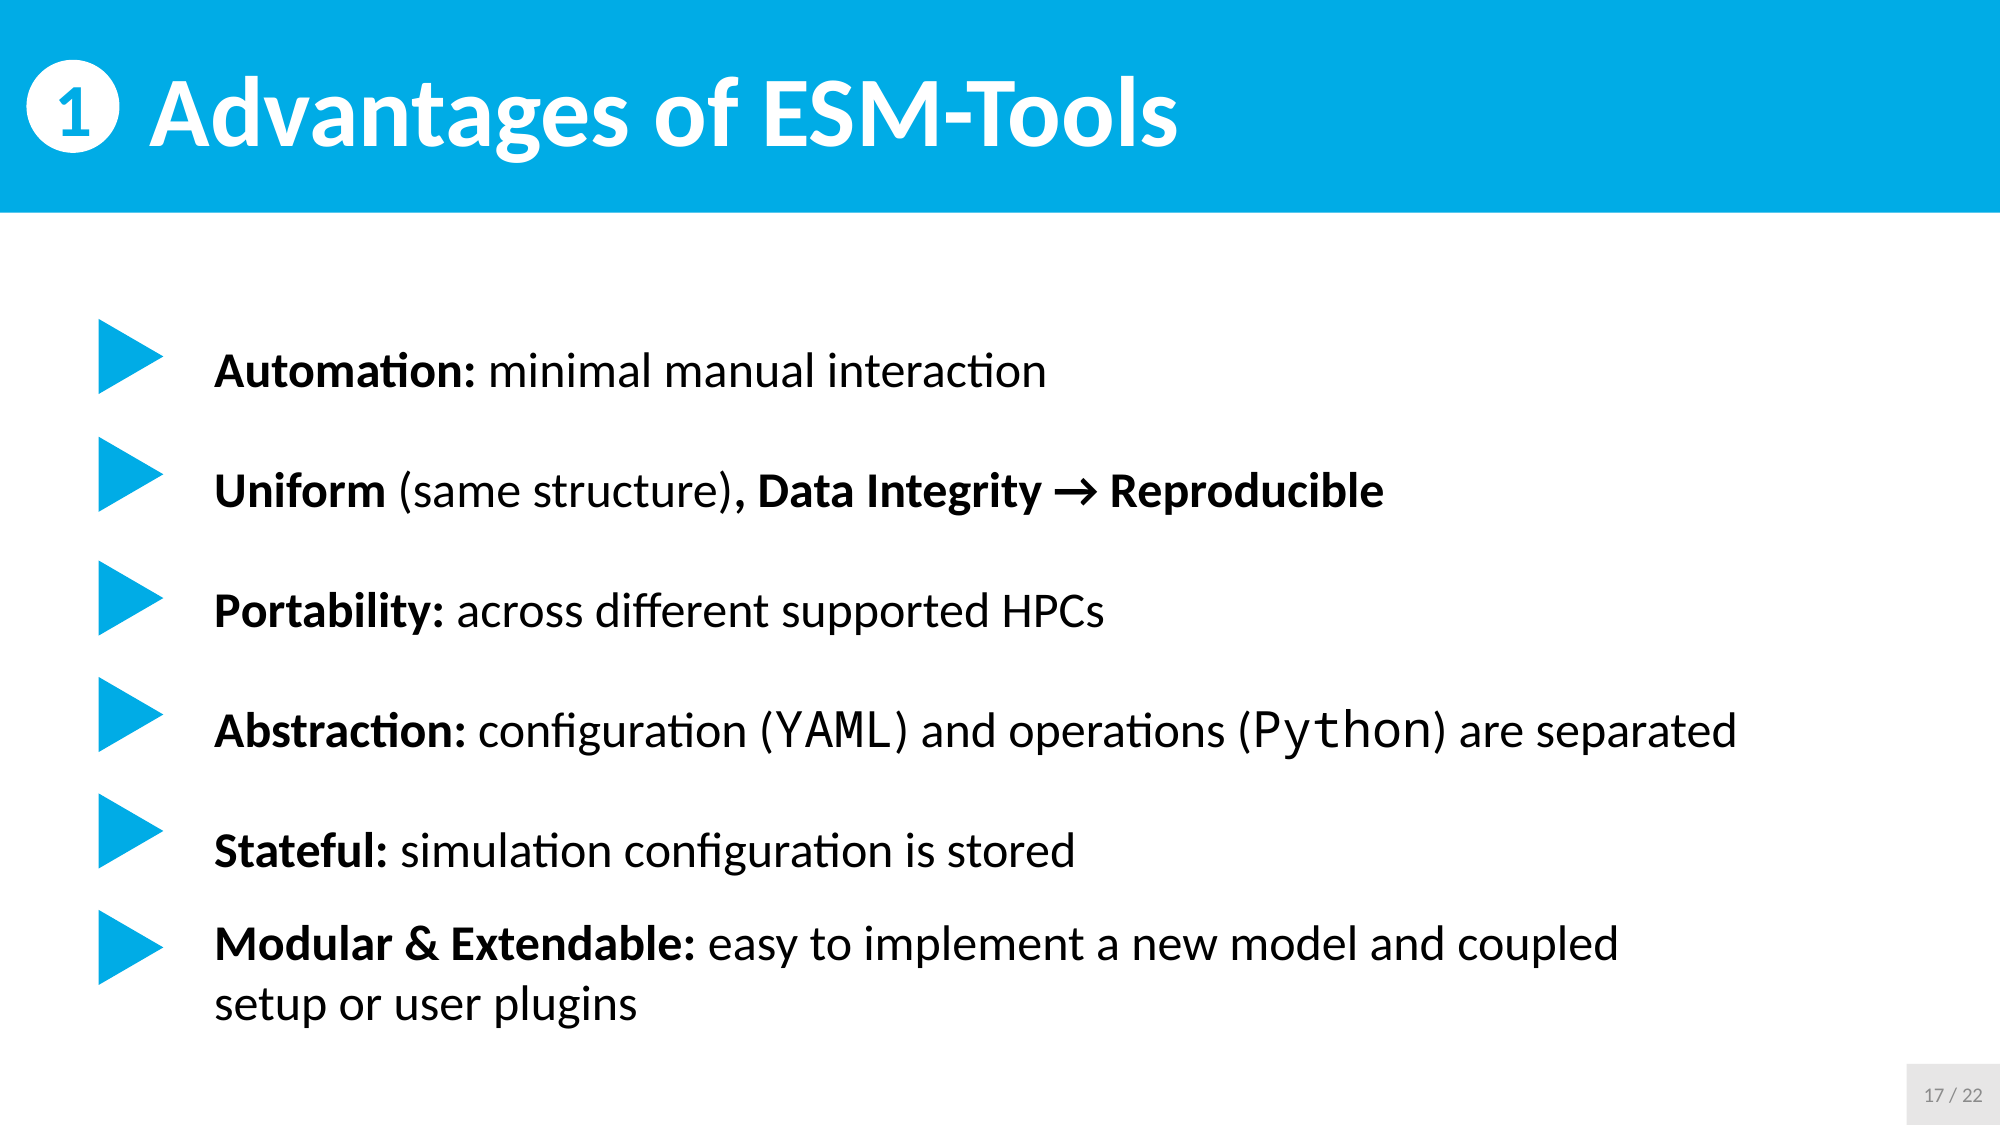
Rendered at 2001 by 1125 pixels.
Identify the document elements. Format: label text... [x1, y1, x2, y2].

text_box [97, 558, 166, 638]
text_box [97, 675, 166, 754]
text_box Advantages of ESM-Tools [0, 0, 2000, 214]
text_box [97, 434, 166, 514]
text_box Automation: minimal manual interaction Uniform (same structure), Data Integrity → Reproducible Portability: across different supported HPCs Abstraction: configuration (YAML) and operations (Python) are separated Stateful: simulation configuration is stored [199, 269, 1852, 945]
text_box [97, 791, 166, 871]
text_box 1 [25, 58, 121, 154]
text_box [97, 908, 166, 987]
text_box [97, 317, 166, 396]
slide_number 17 / 22 [1906, 1063, 2000, 1125]
text_box Modular & Extendable: easy to implement a new model and coupled setup or user plugins [199, 902, 1750, 1038]
